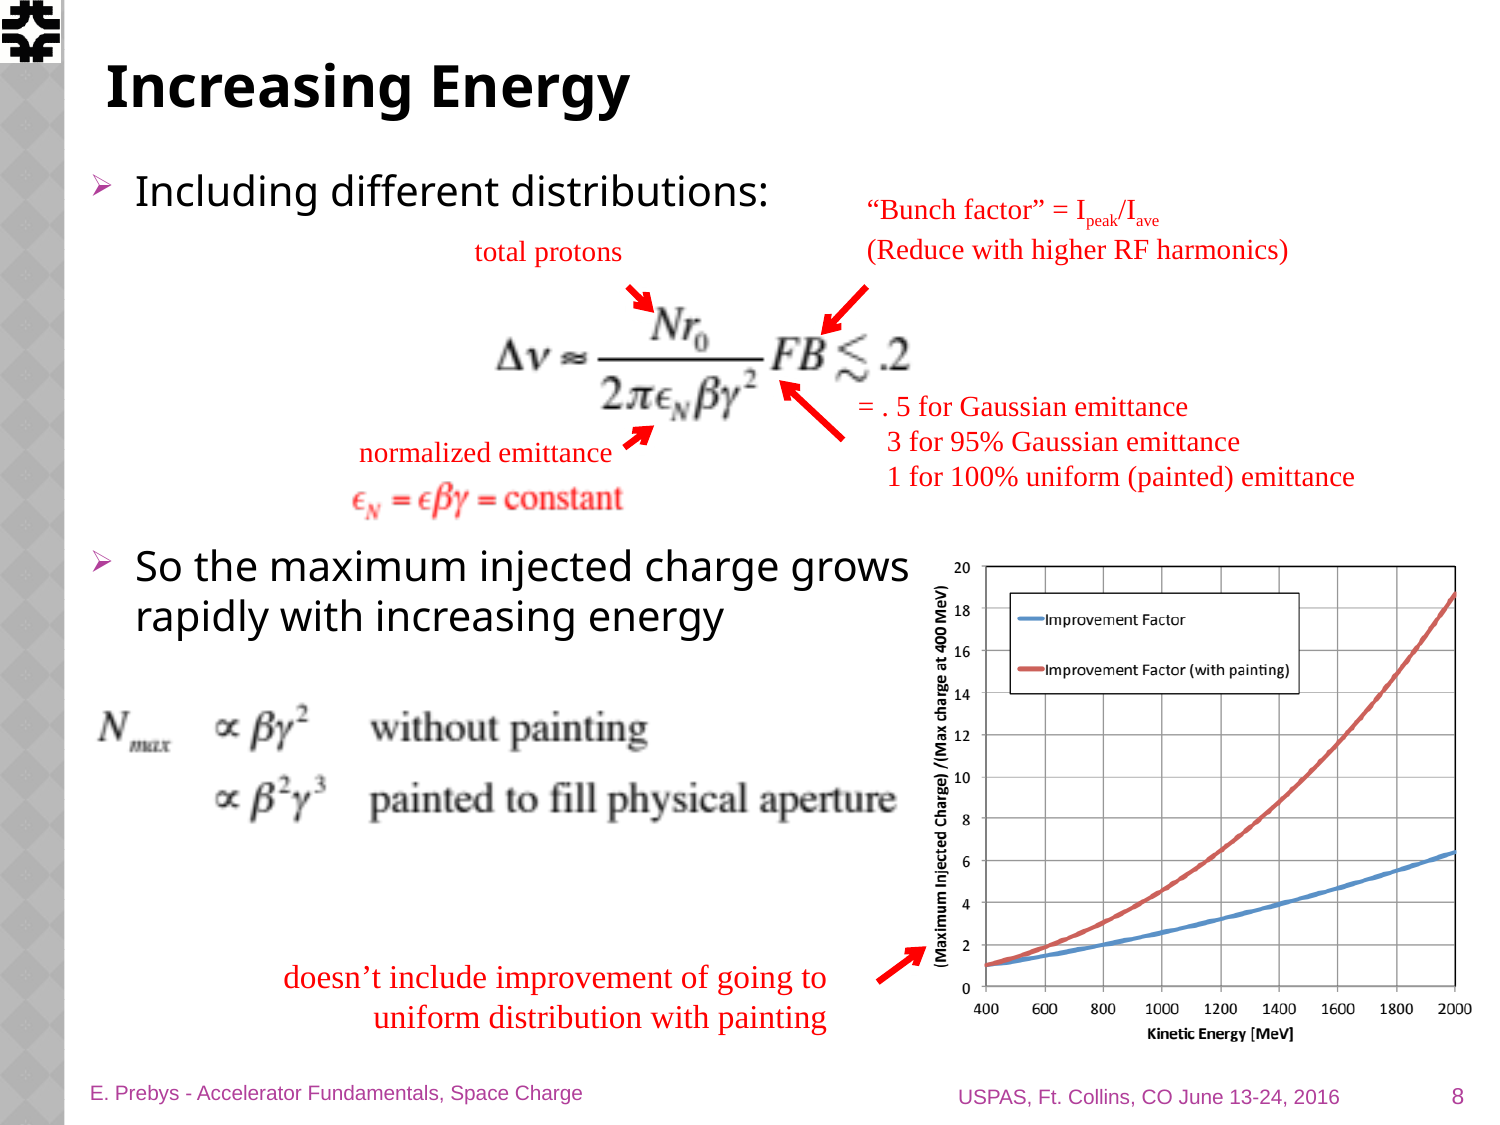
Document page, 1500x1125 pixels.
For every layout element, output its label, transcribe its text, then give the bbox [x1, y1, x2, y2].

text_box total protons [320, 224, 638, 275]
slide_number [827, 1077, 1355, 1110]
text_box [820, 286, 867, 336]
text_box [877, 945, 920, 983]
footer E. Prebys - Accelerator Fundamentals, Space Charge [75, 1075, 709, 1105]
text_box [623, 424, 655, 448]
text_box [627, 286, 655, 314]
text_box normalized emittance [311, 425, 628, 476]
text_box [348, 475, 629, 524]
text_box “Bunch factor” = Ipeak/Iave (Reduce with higher RF harmonics) [852, 183, 1498, 273]
slide_number 8 [1367, 1071, 1465, 1110]
picture [926, 551, 1478, 1049]
picture [0, 0, 61, 63]
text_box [490, 296, 920, 426]
text_box = . 5 for Gaussian emittance 3 for 95% Gaussian emittance 1 for 100% uniform (painted) emittance [843, 380, 1400, 500]
title Increasing Energy [99, 30, 1368, 119]
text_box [778, 379, 844, 442]
list Including different distributions: So the maximum injected charge grows rapidly with increasing energy [74, 156, 1499, 308]
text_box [69, 679, 920, 844]
text_box doesn’t include improvement of going to uniform distribution with painting [254, 948, 843, 1043]
